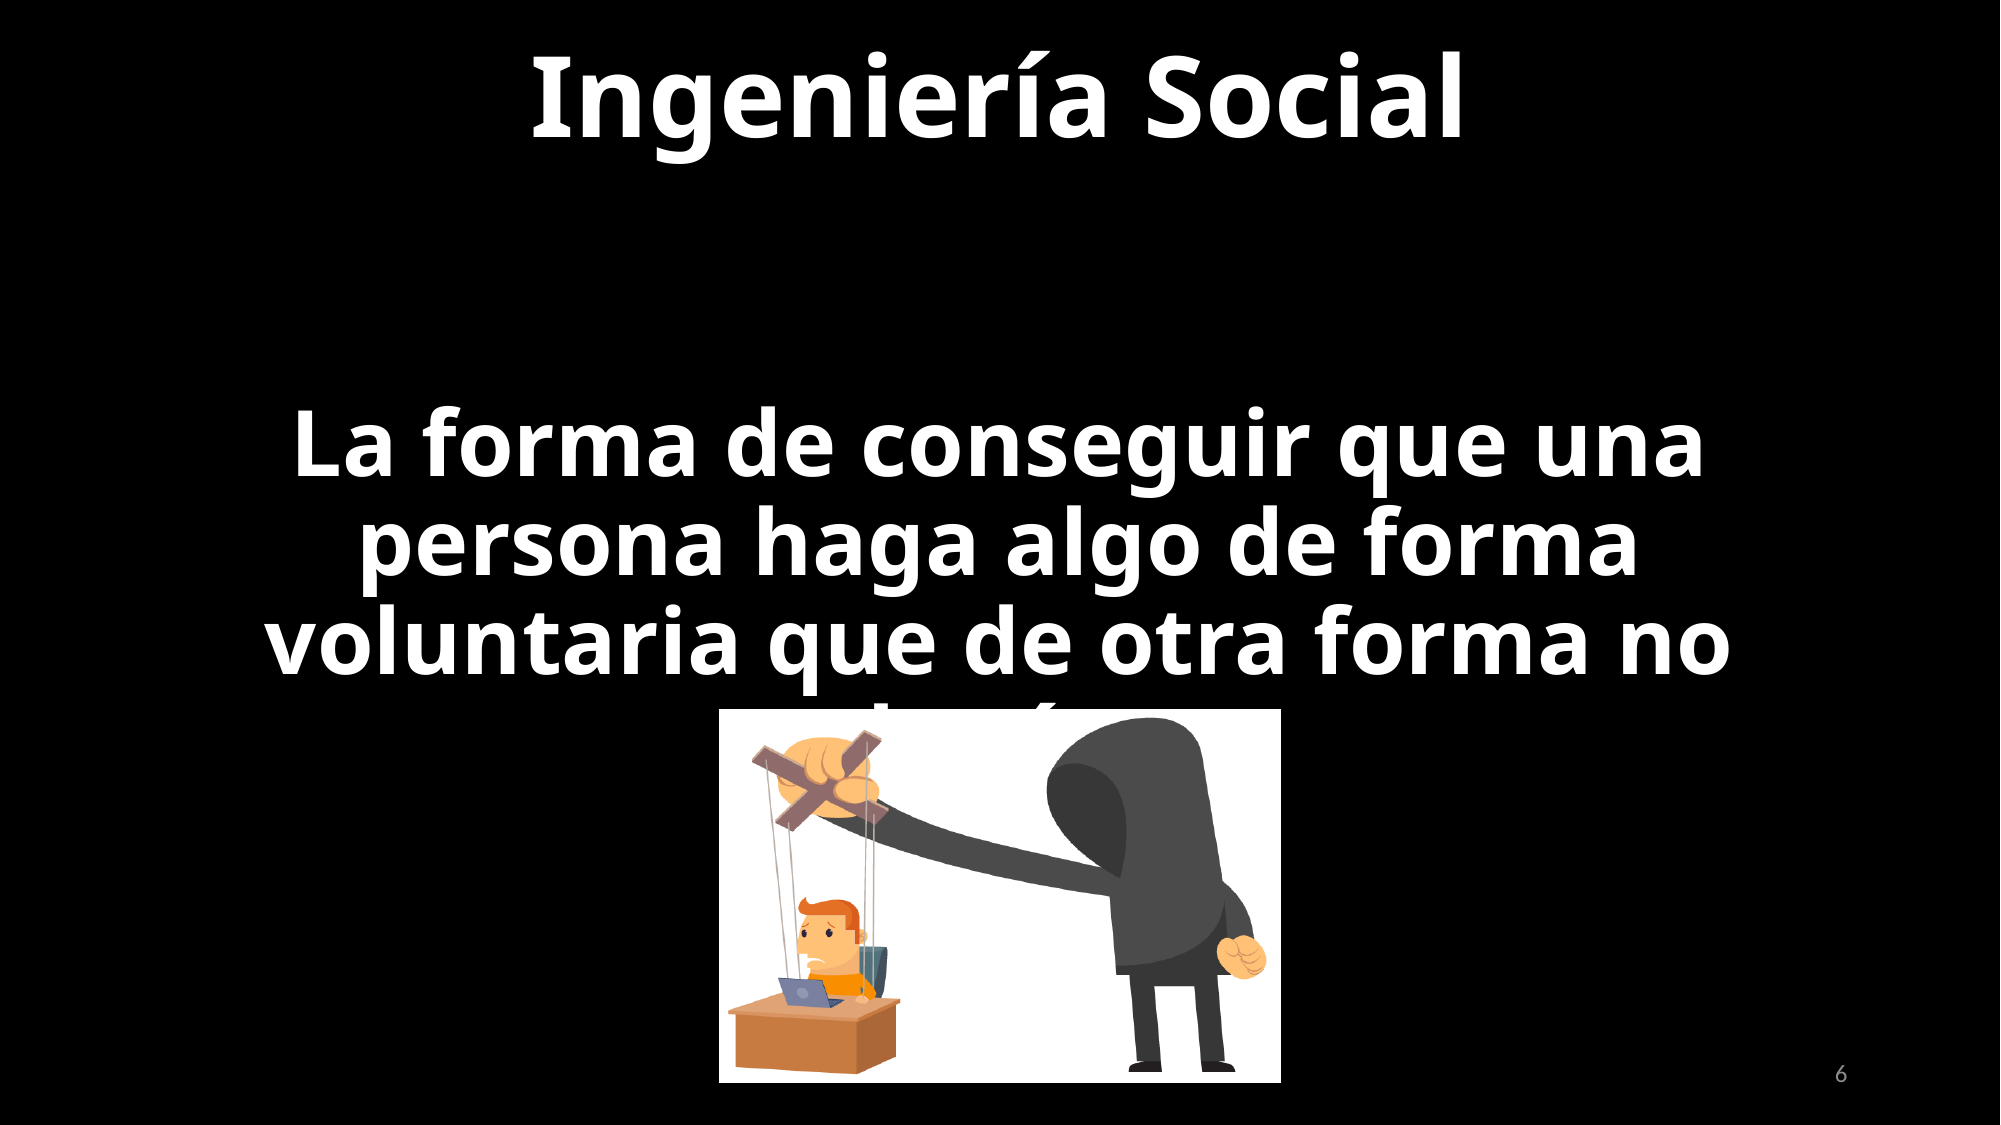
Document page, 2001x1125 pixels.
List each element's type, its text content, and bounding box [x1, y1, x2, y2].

picture [719, 709, 1281, 1083]
slide_number 6 [1412, 1042, 1863, 1103]
list La forma de conseguir que una persona haga algo de forma voluntaria que de otra forma no haría [137, 168, 1863, 883]
text_box Ingeniería Social [0, 17, 2000, 167]
